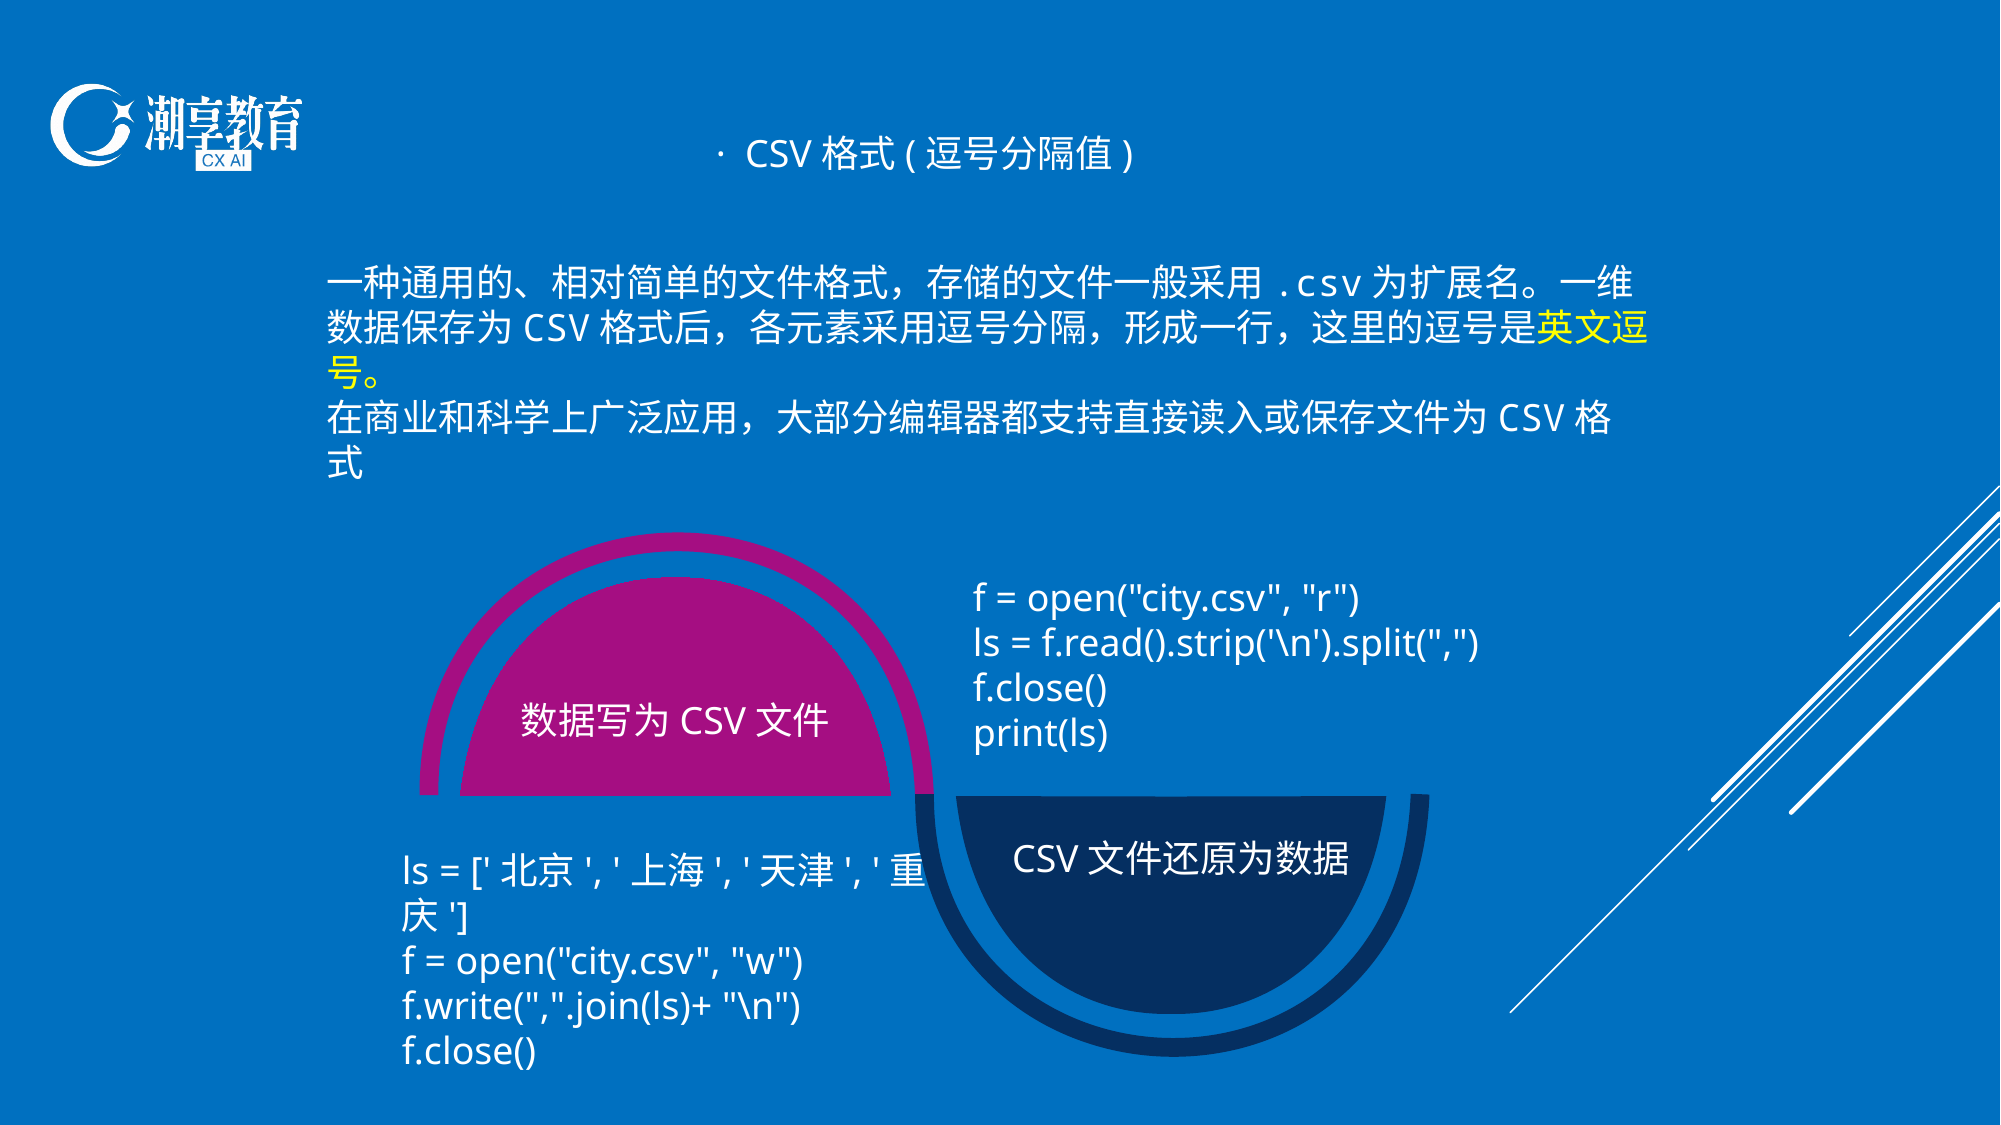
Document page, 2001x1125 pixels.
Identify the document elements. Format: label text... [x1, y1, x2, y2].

text_box · CSV格式(逗号分隔值) [701, 123, 1148, 183]
text_box 一种通用的、相对简单的文件格式，存储的文件一般采用.csv为扩展名。一维数据保存为CSV格式后，各元素采用逗号分隔，形成一行，这里的逗号是英文逗号。 [311, 251, 1680, 402]
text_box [921, 793, 1421, 1125]
picture [36, 24, 316, 241]
text_box f = open("city.csv", "r") ls = f.read().strip('\n').split(",") f.close() print(ls) [958, 567, 1548, 762]
text_box 在商业和科学上广泛应用，大部分编辑器都支持直接读入或保存文件为CSV格式 [311, 386, 1645, 492]
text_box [426, 444, 925, 796]
text_box ls = ['北京', '上海', '天津', '重庆'] f = open("city.csv", "w") f.write(",".join(ls)+ "\n") f.close() [387, 839, 921, 1080]
